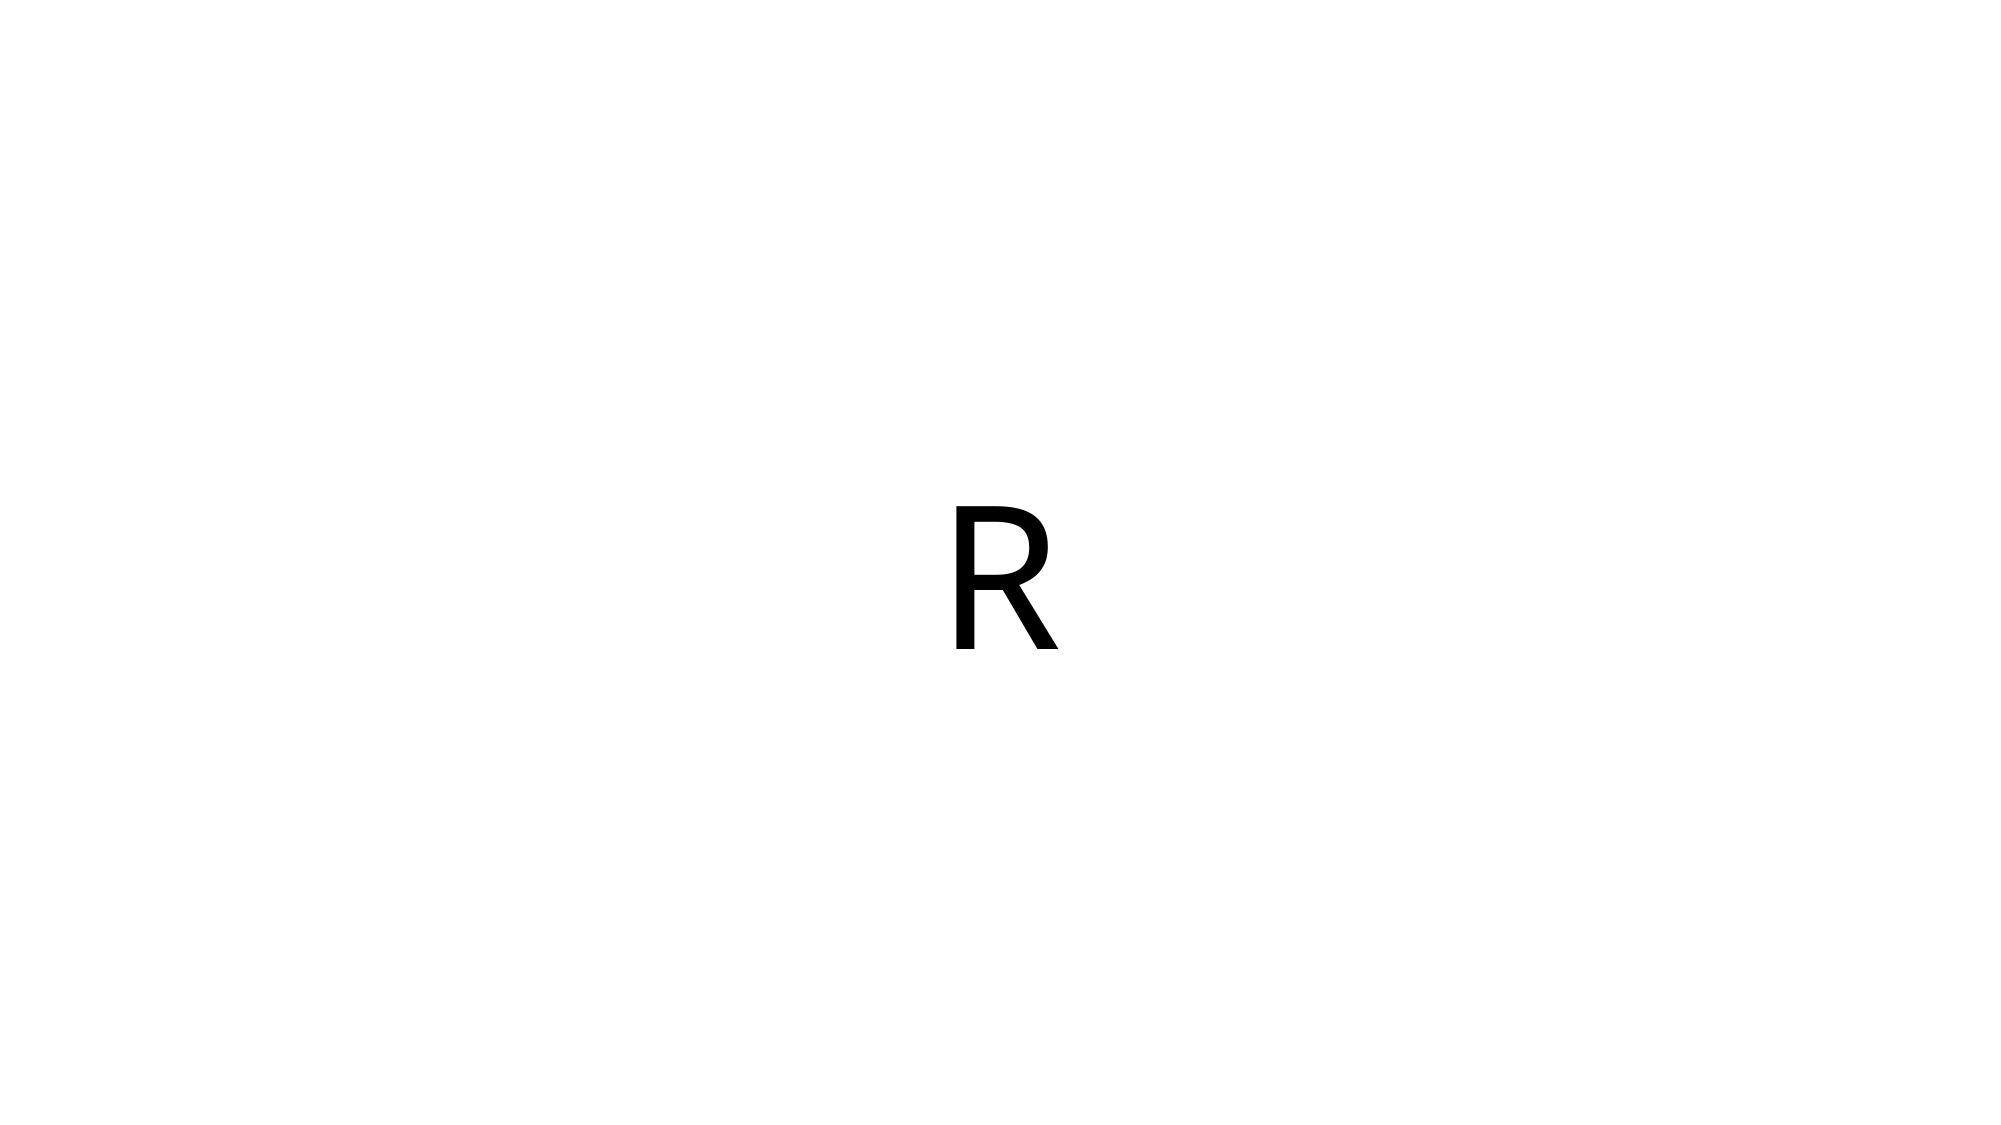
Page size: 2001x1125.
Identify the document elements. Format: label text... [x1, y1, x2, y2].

title R [137, 59, 1863, 1110]
